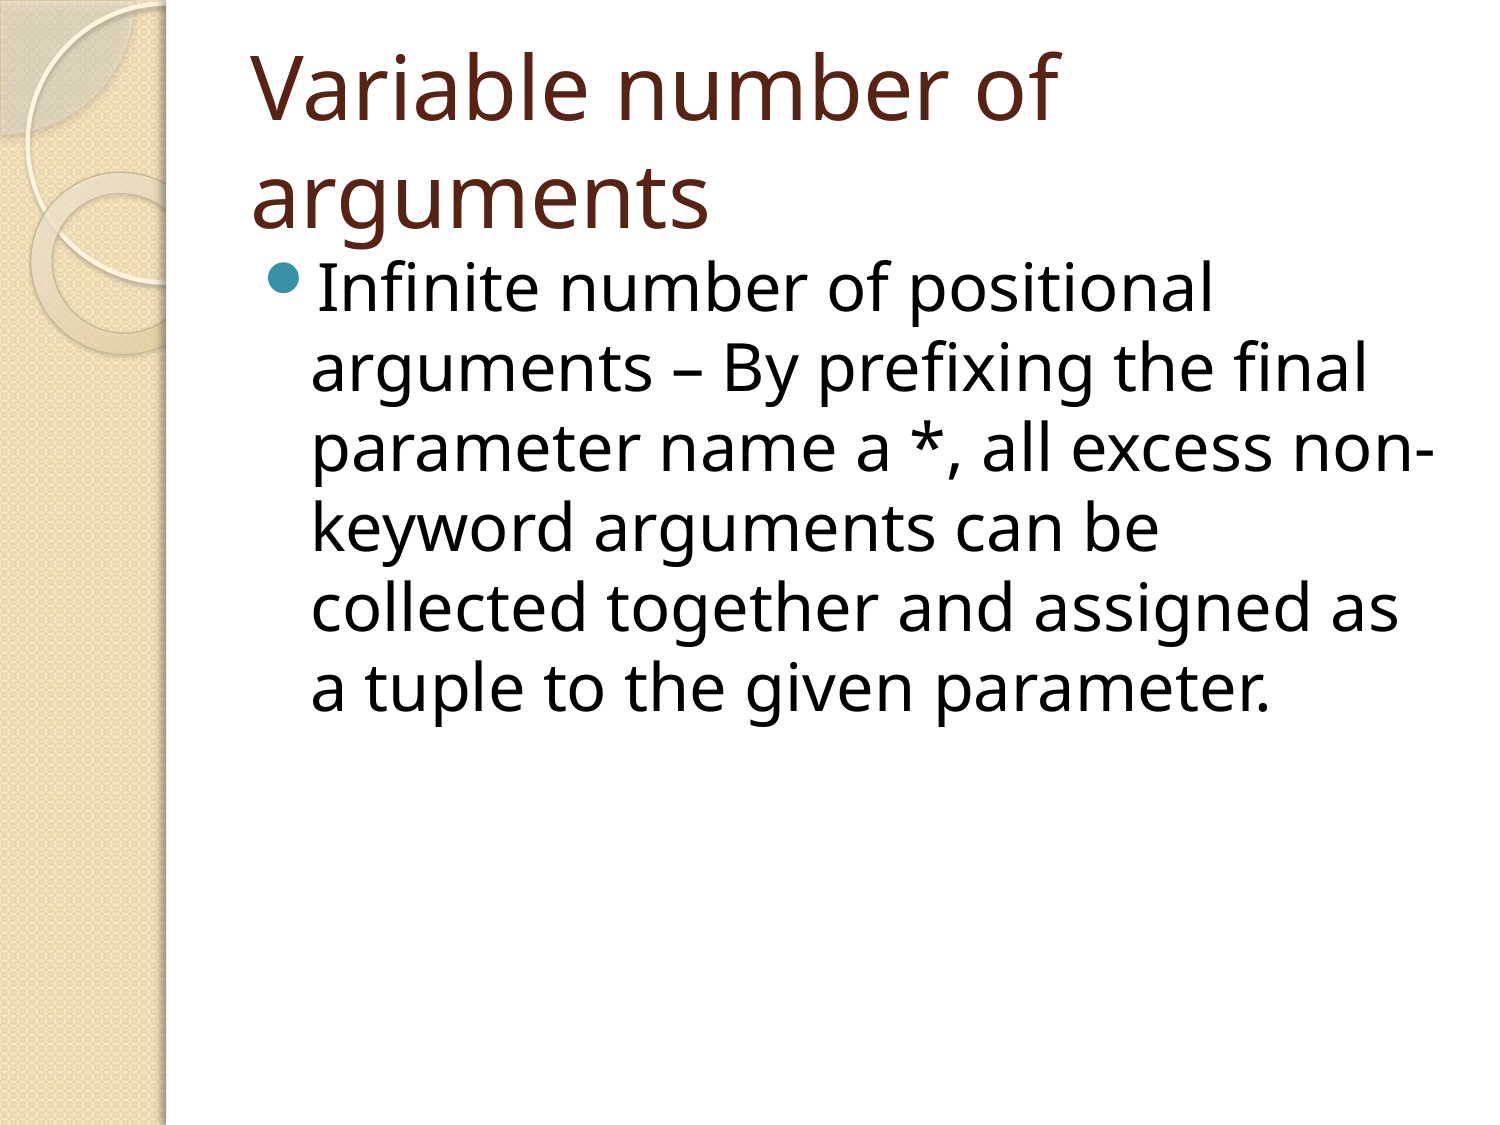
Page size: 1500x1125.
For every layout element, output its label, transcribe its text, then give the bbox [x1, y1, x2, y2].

title Variable number of arguments [235, 45, 1466, 233]
list Infinite number of positional arguments – By prefixing the final parameter name a *, all excess non-keyword arguments can be collected together and assigned as a tuple to the given parameter. [235, 237, 1466, 1025]
